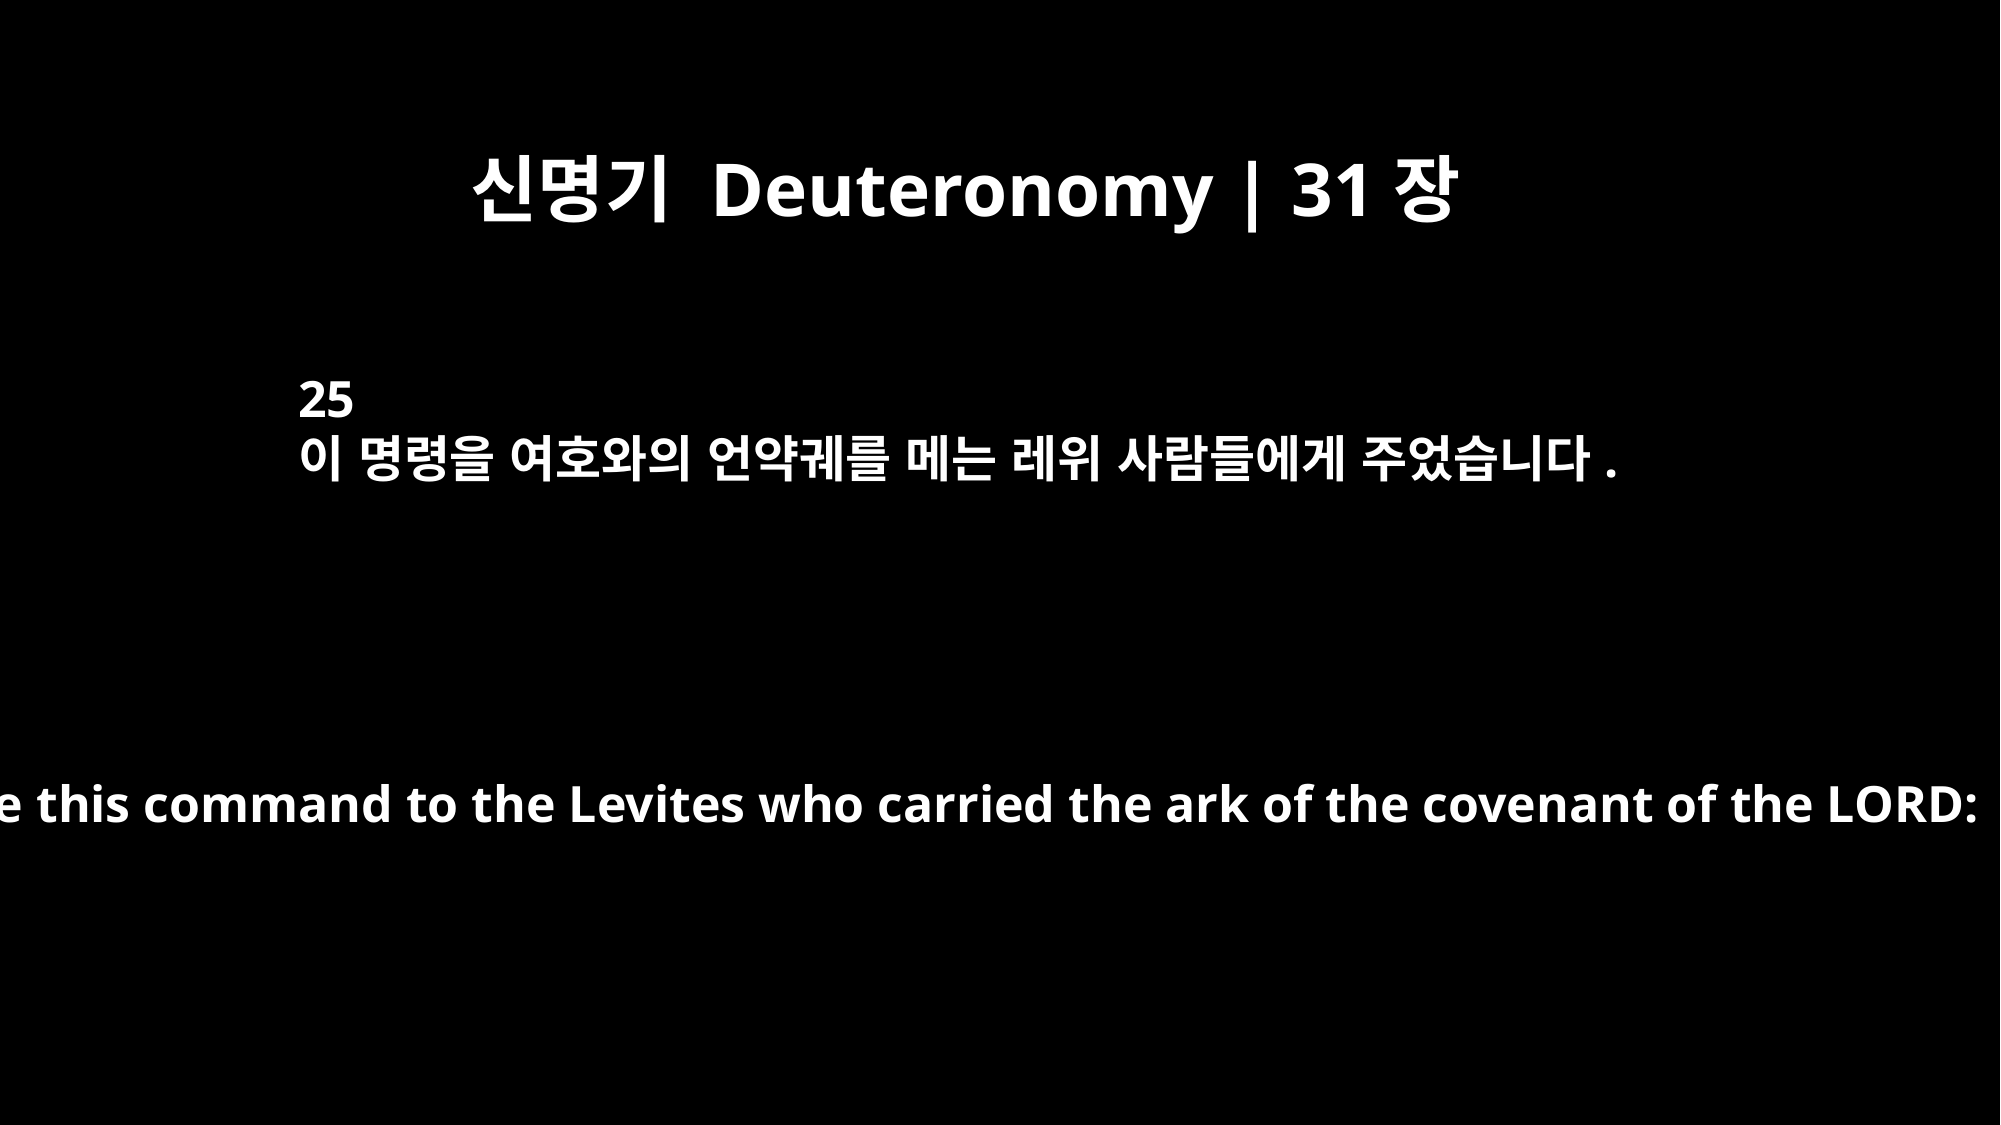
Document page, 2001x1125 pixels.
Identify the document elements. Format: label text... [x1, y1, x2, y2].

text_box 신명기 Deuteronomy | 31장 [456, 136, 1476, 239]
text_box he gave this command to the Levites who carried the ark of the covenant of the LORD: [0, 764, 1994, 840]
text_box 25 이 명령을 여호와의 언약궤를 메는 레위 사람들에게 주었습니다. [283, 359, 1634, 495]
